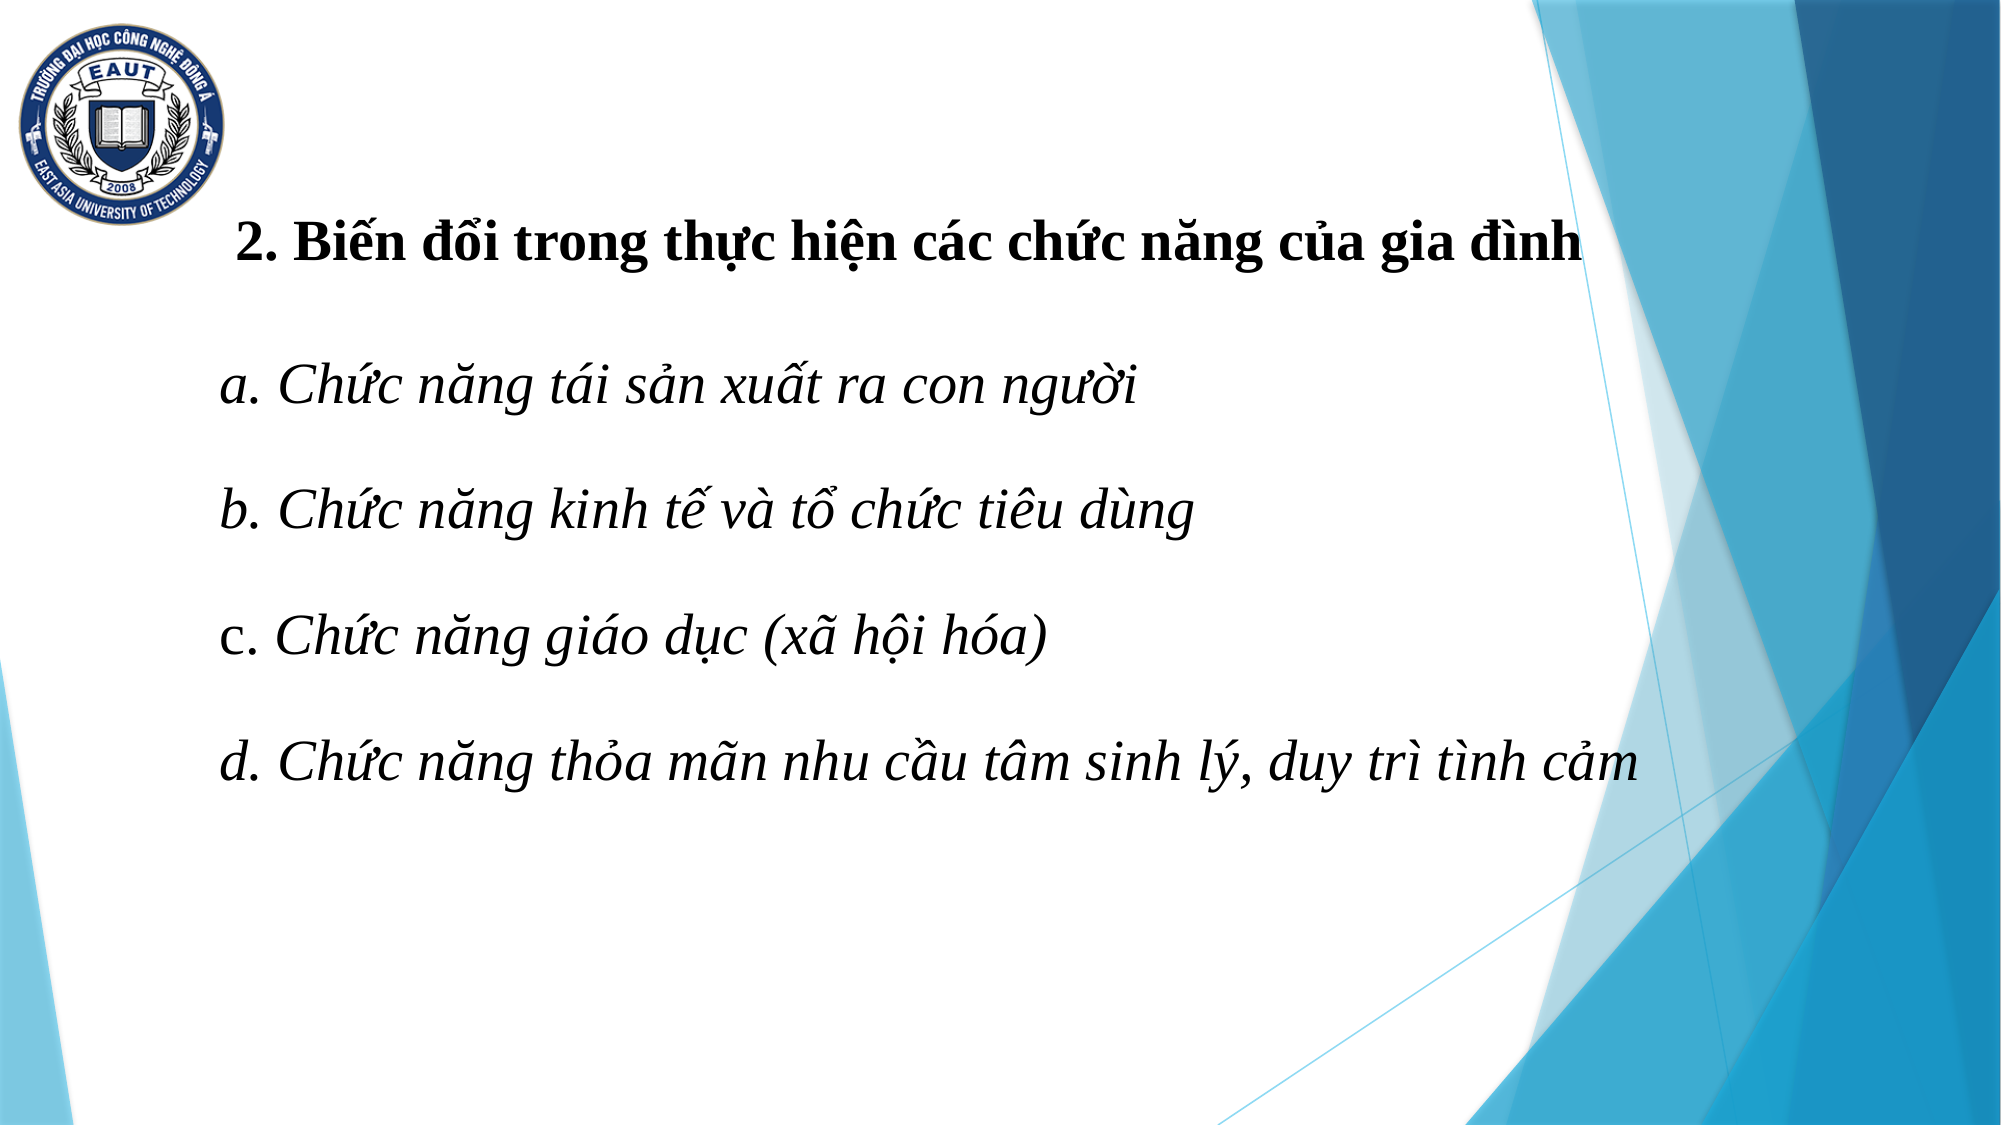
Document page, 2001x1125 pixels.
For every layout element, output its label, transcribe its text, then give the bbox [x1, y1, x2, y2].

picture [18, 23, 226, 227]
title 2. Biến đổi trong thực hiện các chức năng của gia đình [172, 159, 1662, 314]
list a. Chức năng tái sản xuất ra con người b. Chức năng kinh tế và tổ chức tiêu dùng c. Chức năng giáo dục (xã hội hóa) d. Chức năng thỏa mãn nhu cầu tâm sinh lý, duy trì tình cảm [204, 302, 1771, 940]
